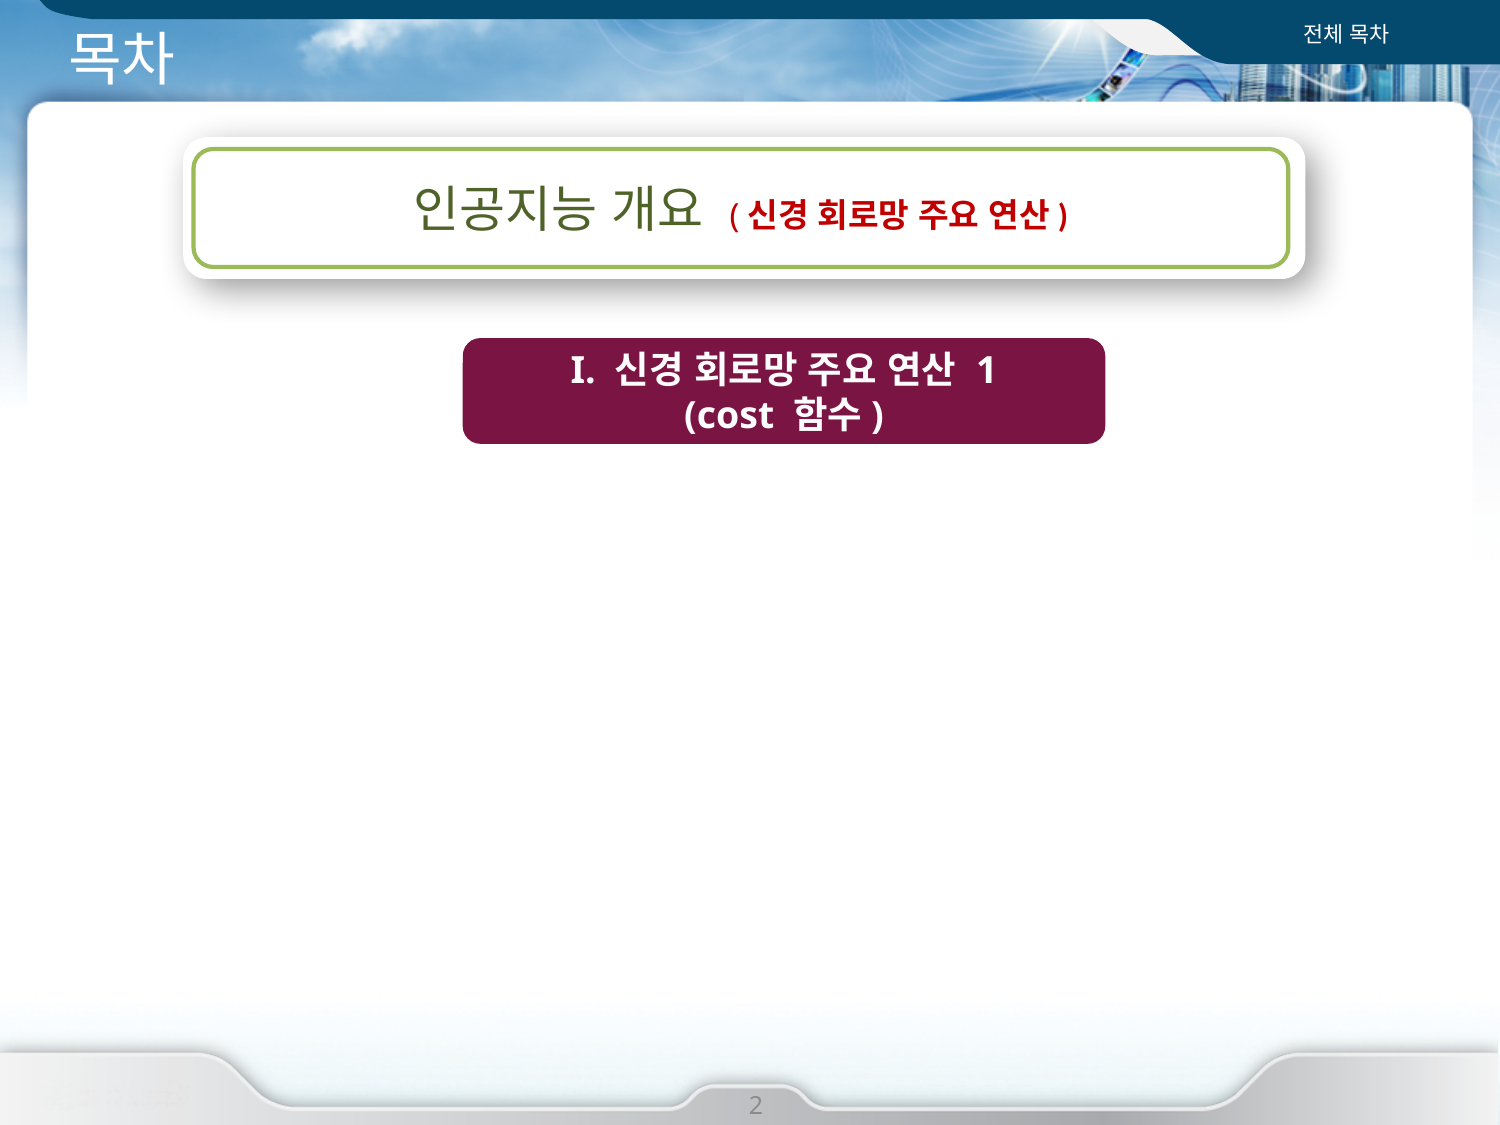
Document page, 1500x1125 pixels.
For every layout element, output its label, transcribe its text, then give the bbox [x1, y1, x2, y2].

slide_number 2 [702, 1076, 809, 1125]
text_box I. 신경 회로망 주요 연산 1 (cost 함수) [462, 338, 1106, 444]
text_box 전체 목차 [1210, 12, 1483, 54]
picture [0, 0, 1500, 1125]
text_box 인공지능 개요 (신경 회로망 주요 연산) [193, 257, 1289, 305]
text_box [181, 135, 1308, 280]
title 목차 [53, 24, 1081, 90]
text_box [191, 146, 1291, 270]
